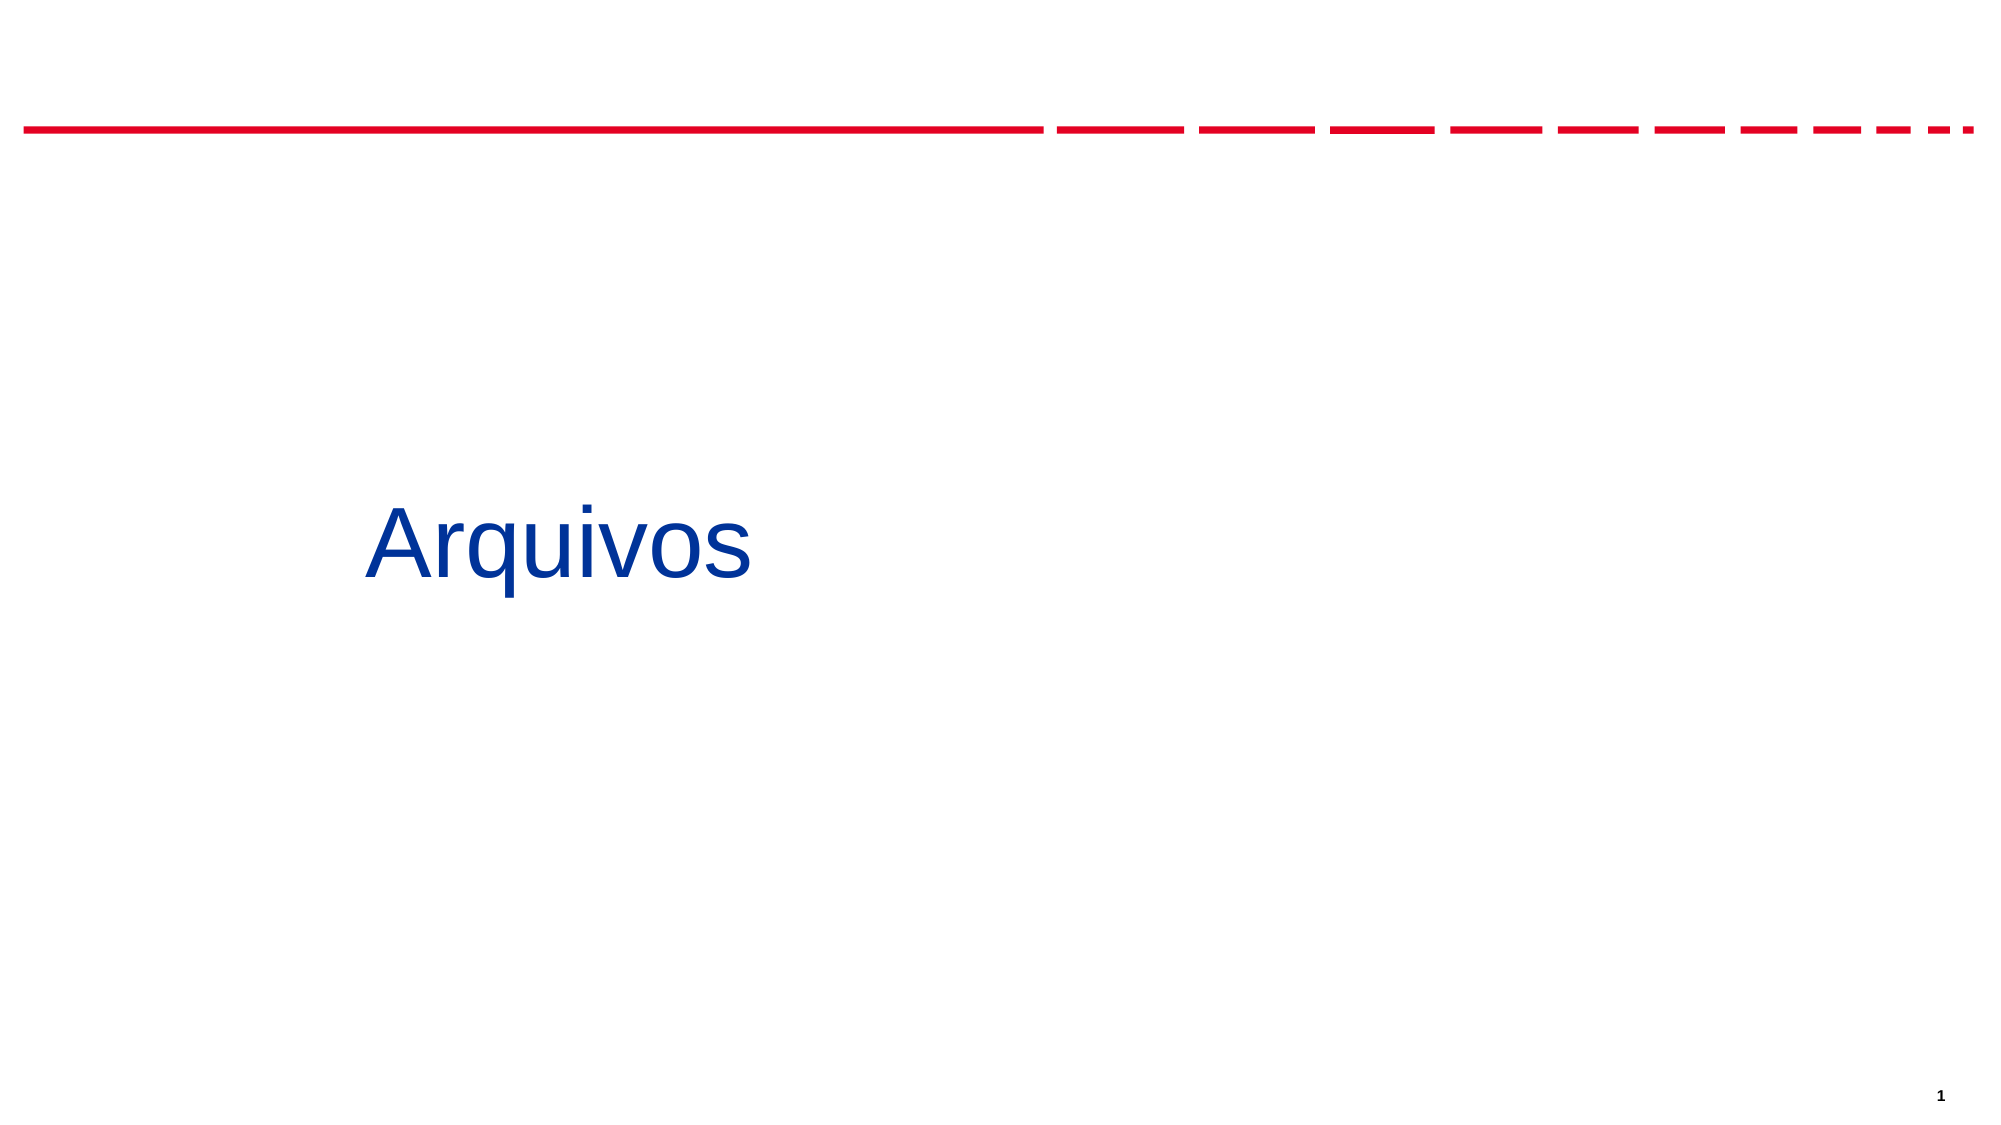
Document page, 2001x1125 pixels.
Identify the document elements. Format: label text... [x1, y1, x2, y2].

text_box Arquivos [350, 432, 1715, 764]
